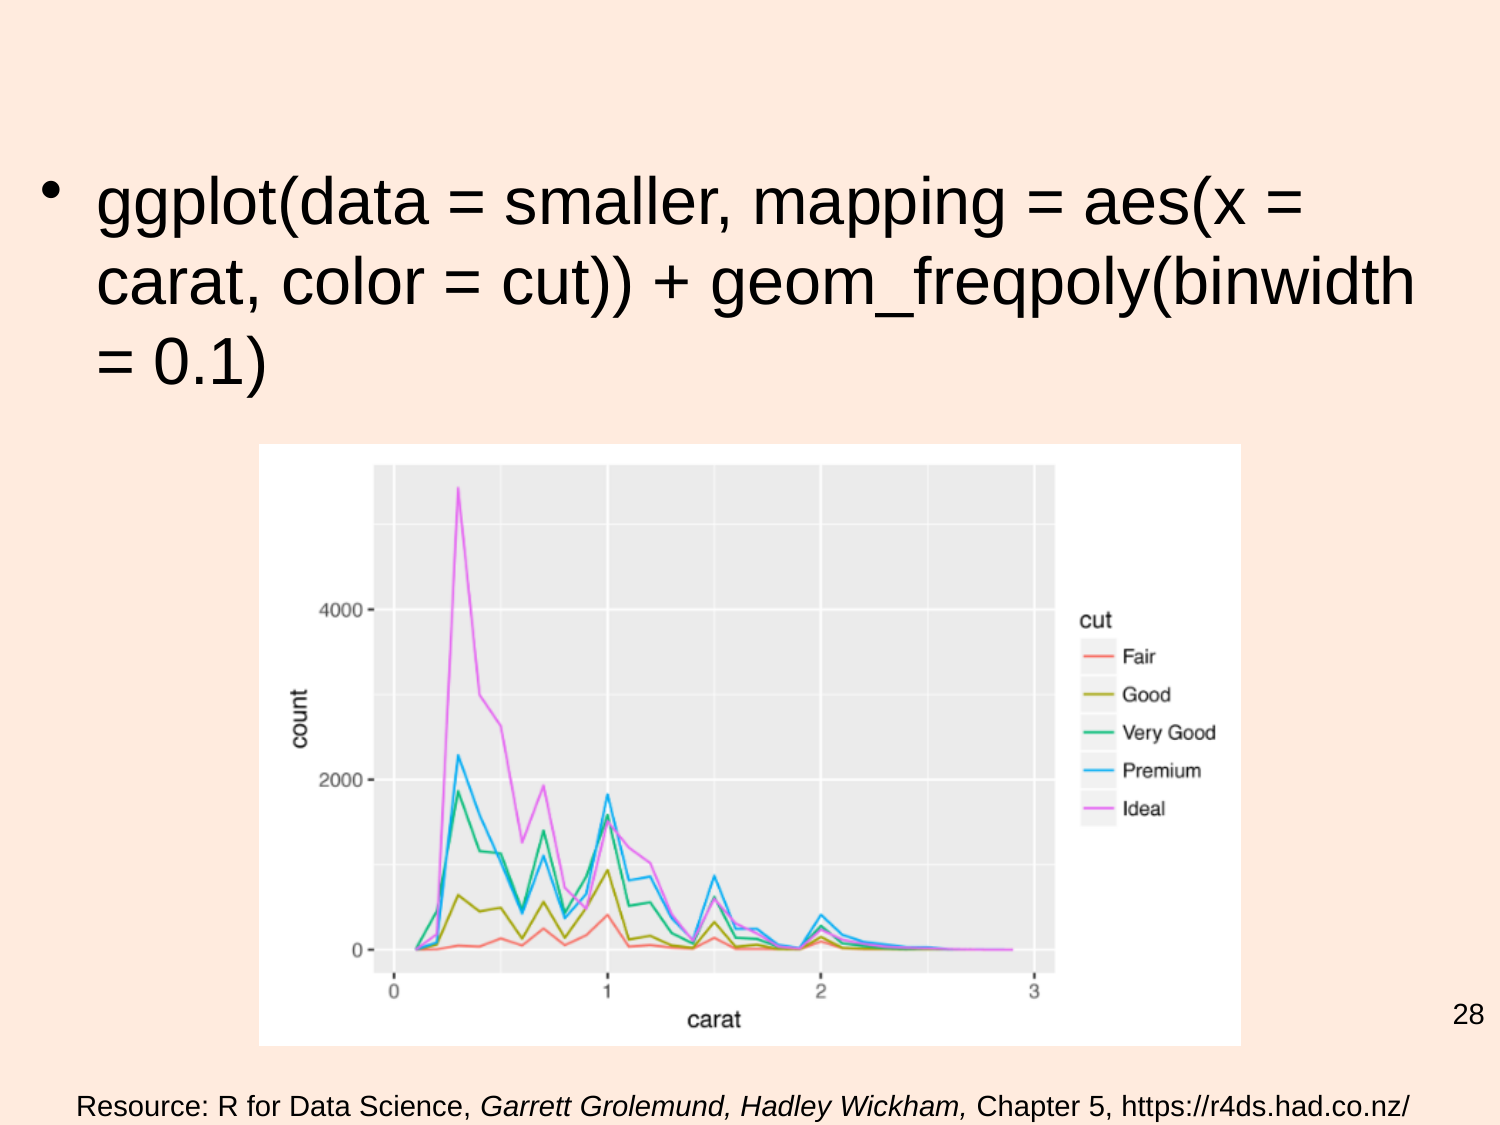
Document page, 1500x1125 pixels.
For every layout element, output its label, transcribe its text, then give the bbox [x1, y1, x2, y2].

picture [259, 444, 1241, 1047]
list ggplot(data = smaller, mapping = aes(x = carat, color = cut)) + geom_freqpoly(binwidth = 0.1) [24, 149, 1463, 1100]
slide_number 28 [1187, 987, 1500, 1063]
text_box Resource: R for Data Science, Garrett Grolemund, Hadley Wickham, Chapter 5, https://r4ds.had.co.nz/ [61, 1080, 1426, 1125]
